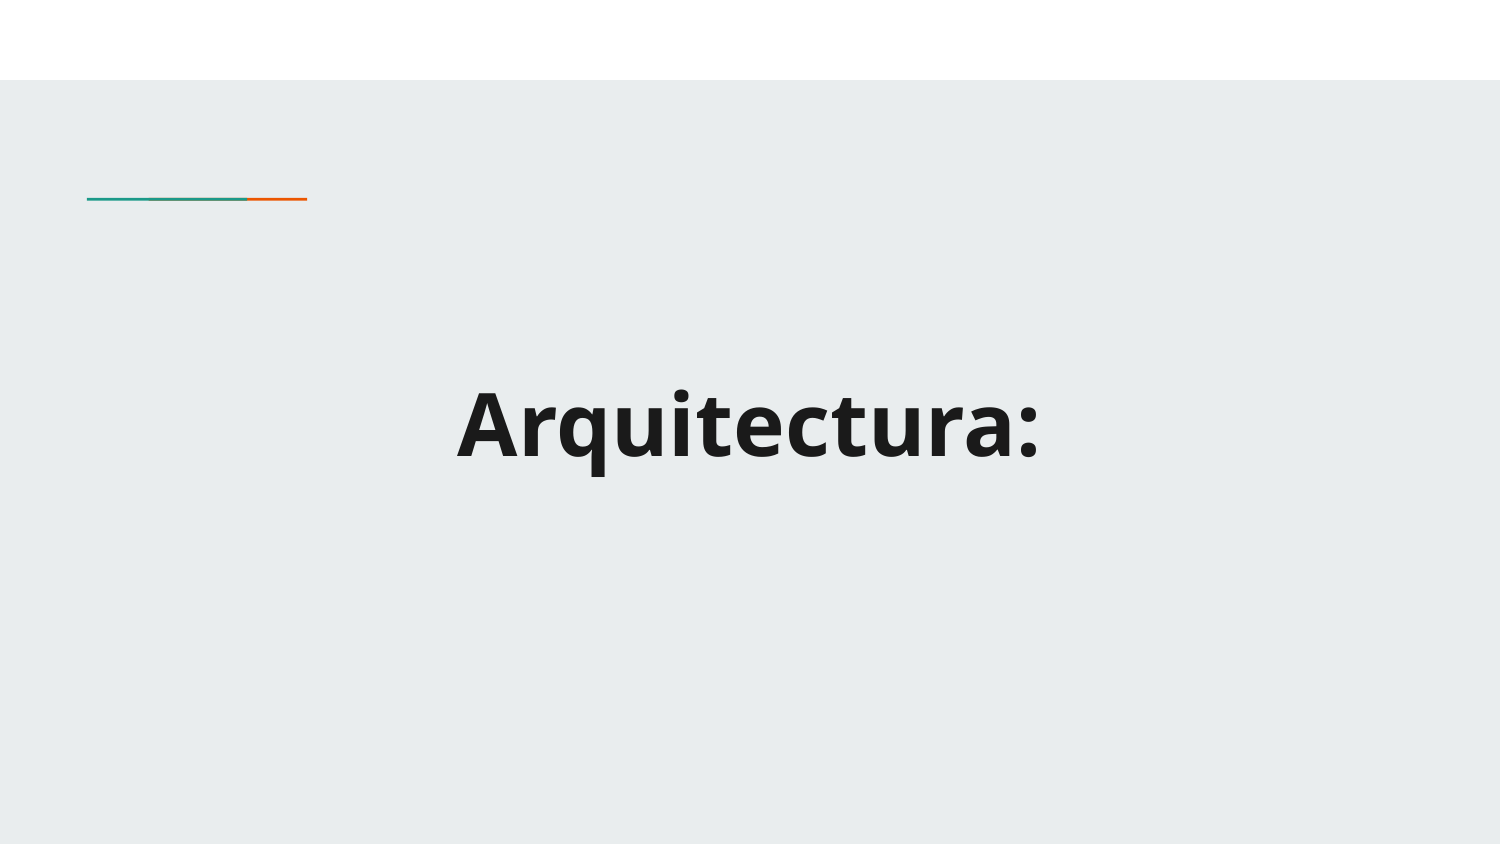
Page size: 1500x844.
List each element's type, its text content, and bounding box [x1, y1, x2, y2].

title Arquitectura: [0, 285, 1500, 559]
